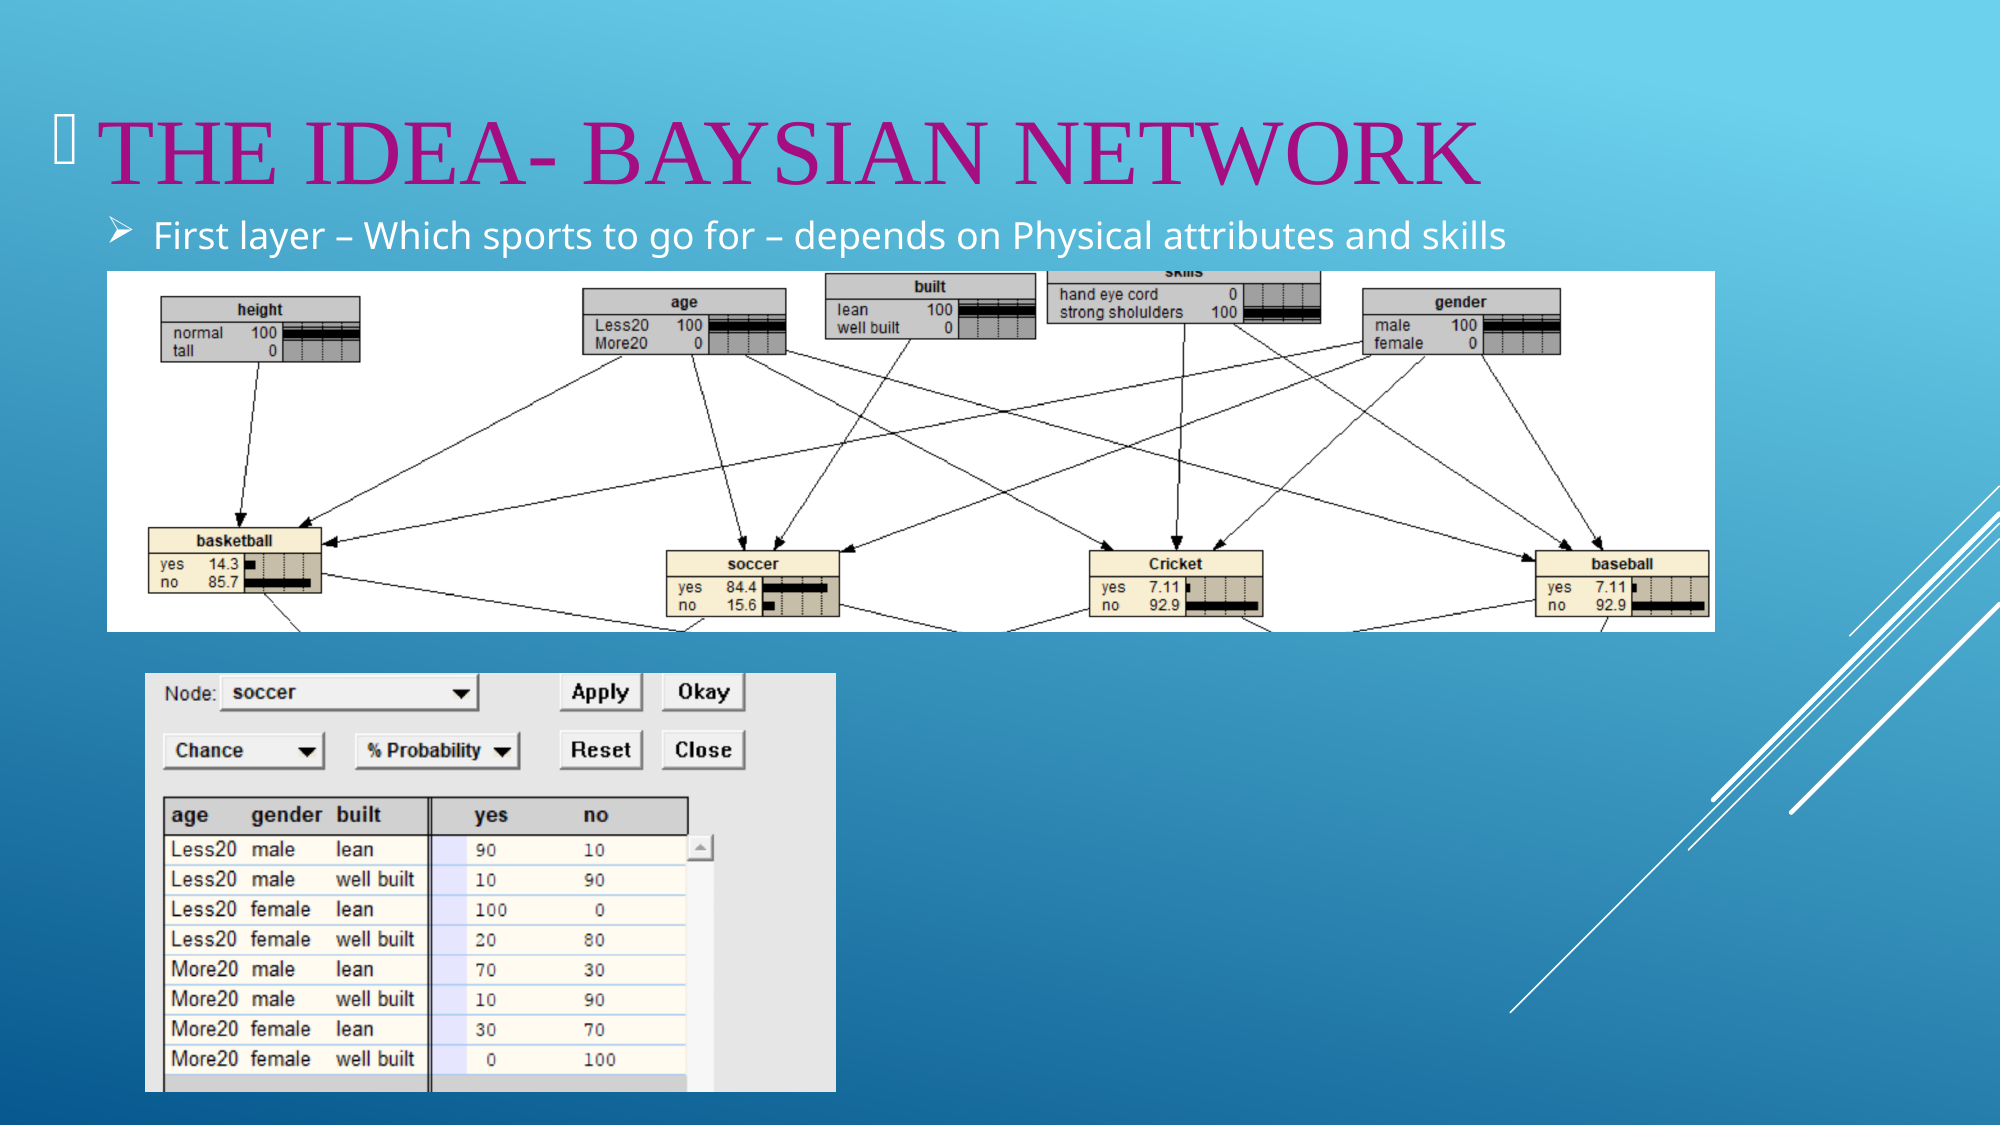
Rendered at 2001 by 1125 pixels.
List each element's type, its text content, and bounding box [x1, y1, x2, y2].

text_box First layer – Which sports to go for – depends on Physical attributes and skills [91, 204, 1851, 580]
list THE IDEA- BAYSIAN NETWORK [37, 52, 1635, 242]
picture [145, 672, 837, 1092]
picture [107, 271, 1715, 632]
